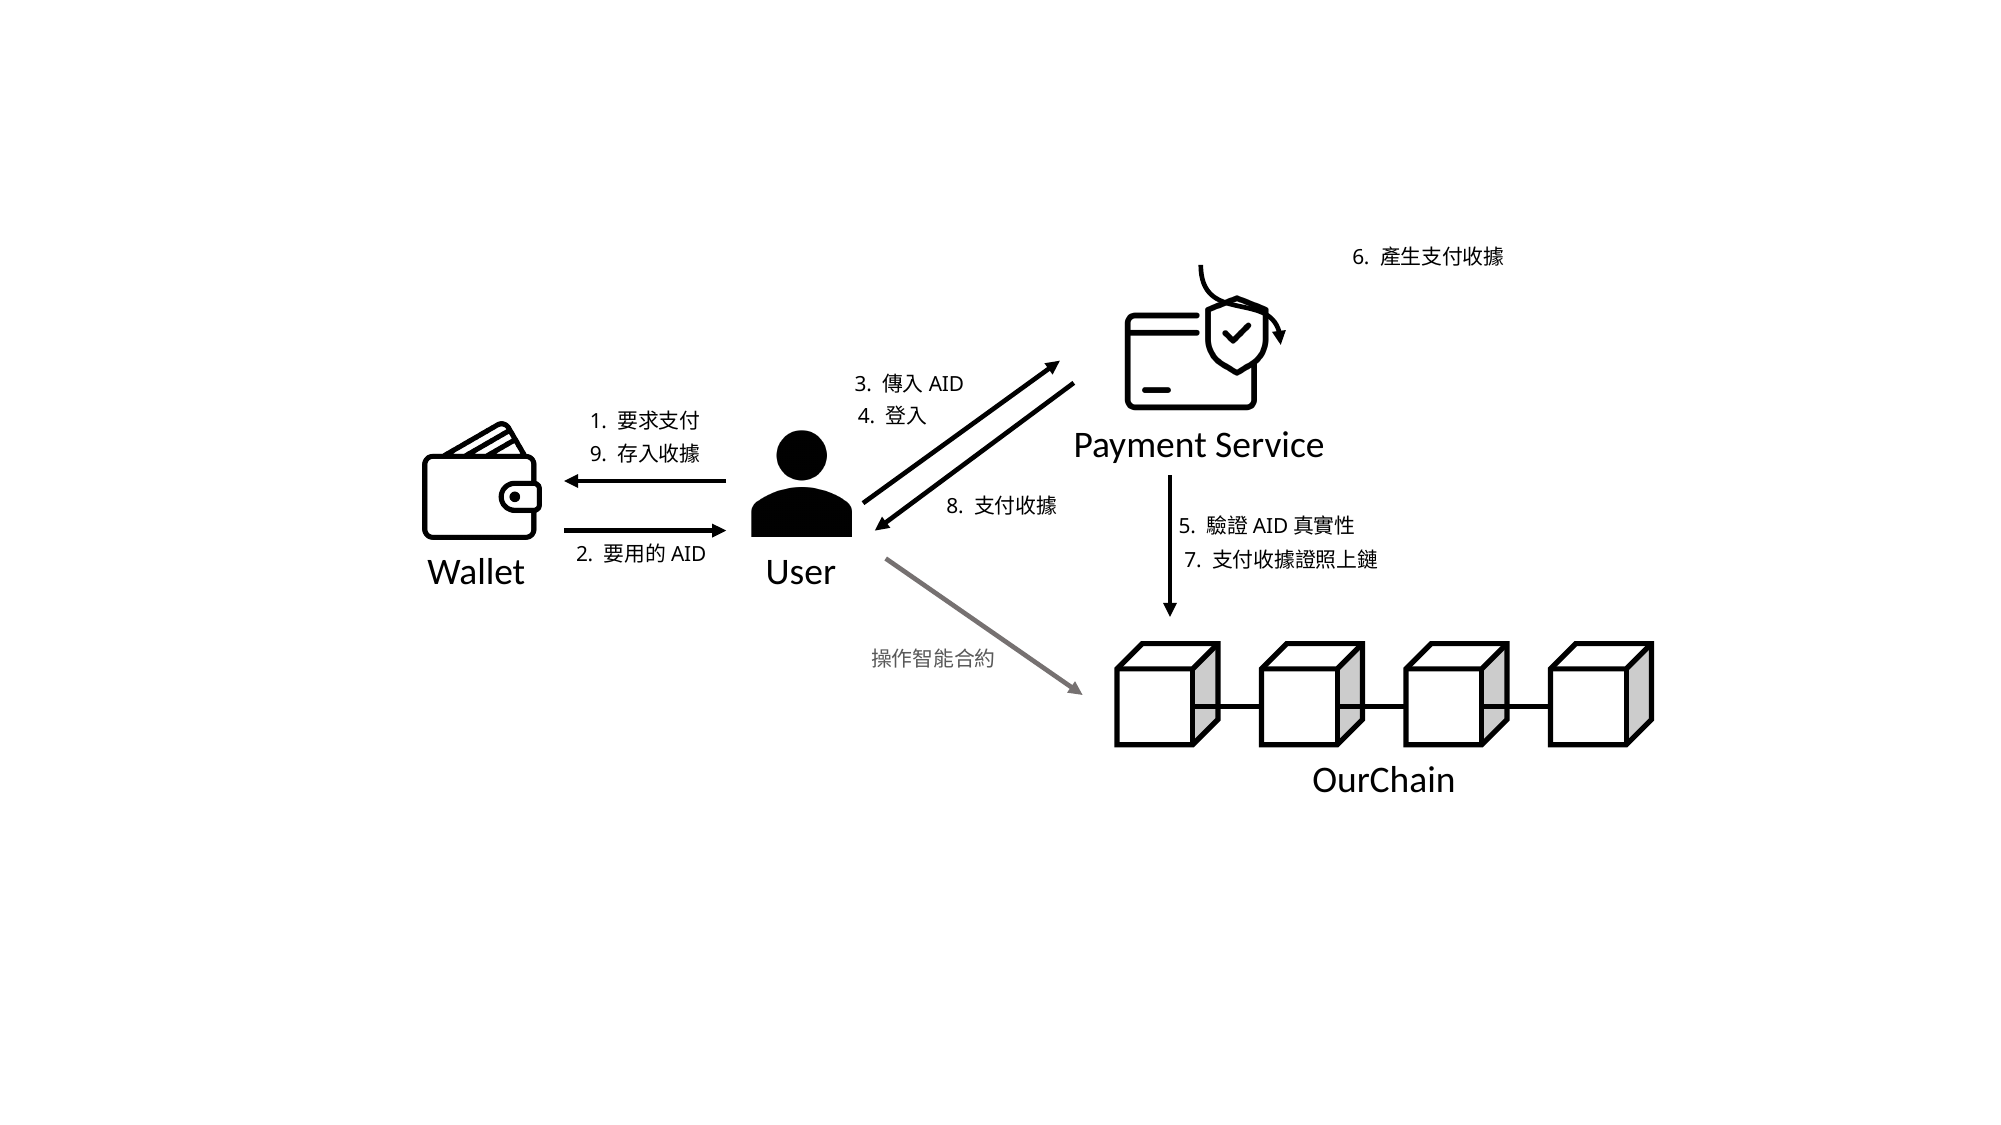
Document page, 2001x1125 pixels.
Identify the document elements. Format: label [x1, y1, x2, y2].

text_box [411, 236, 1652, 808]
